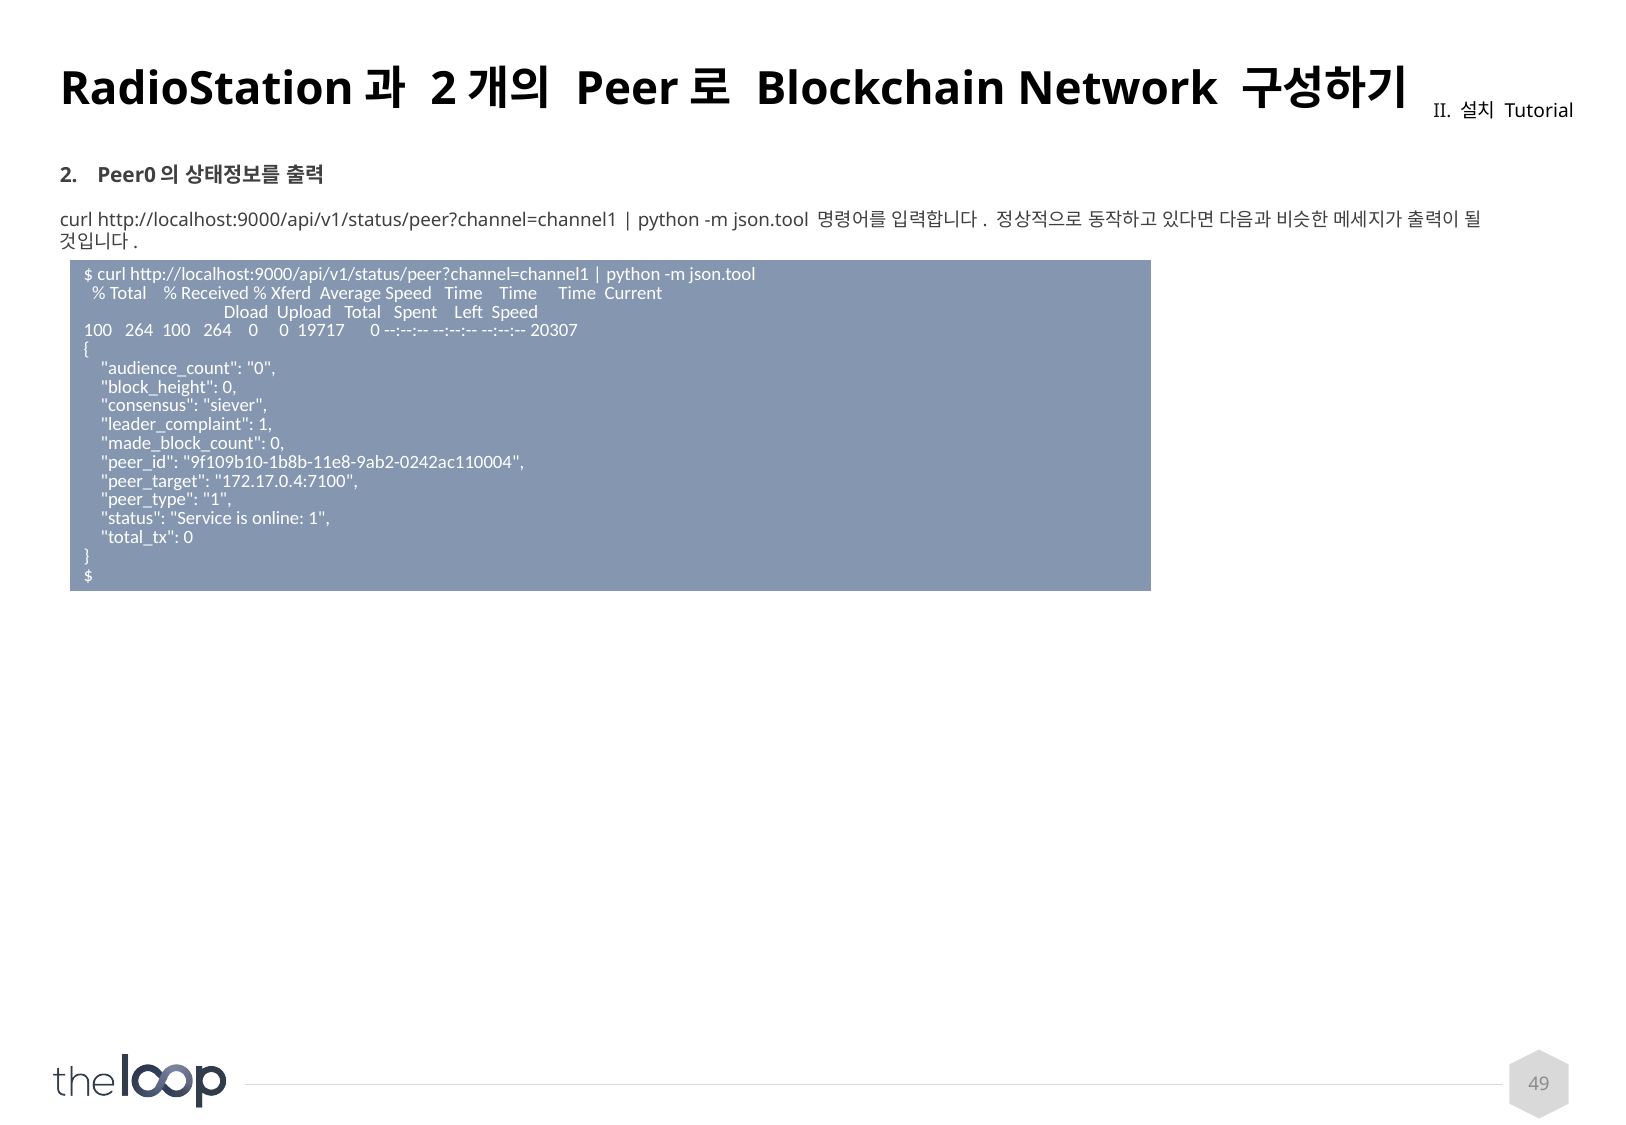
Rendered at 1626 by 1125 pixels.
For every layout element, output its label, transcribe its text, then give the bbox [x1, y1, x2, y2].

text_box II. 설치 Tutorial [1271, 93, 1589, 130]
picture [21, 1021, 258, 1125]
title RadioStation과 2개의 Peer로 Blockchain Network 구성하기 [44, 59, 1514, 121]
table_header $ curl http://localhost:9000/api/v1/status/peer?channel=channel1 | python -m json.tool % Total % Received % Xferd Average Speed Time Time Time Current Dload Upload Total Spent Left Speed 100 264 100 264 0 0 19717 0 --:--:-- --:--:-- --:--:-- 20307 { "audience_count": "0", "block_height": 0, "consensus": "siever", "leader_complaint": 1, "made_block_count": 0, "peer_id": "9f109b10-1b8b-11e8-9ab2-0242ac110004", "peer_target": "172.17.0.4:7100", "peer_type": "1", "status": "Service is online: 1", "total_tx": 0 } $ [70, 260, 1151, 591]
slide_number 49 [1497, 1054, 1581, 1115]
list Peer0의 상태정보를 출력 curl http://localhost:9000/api/v1/status/peer?channel=channel1 | python -m json.tool 명령어를 입력합니다. 정상적으로 동작하고 있다면 다음과 비슷한 메세지가 출력이 될 것입니다. [44, 154, 1531, 1088]
